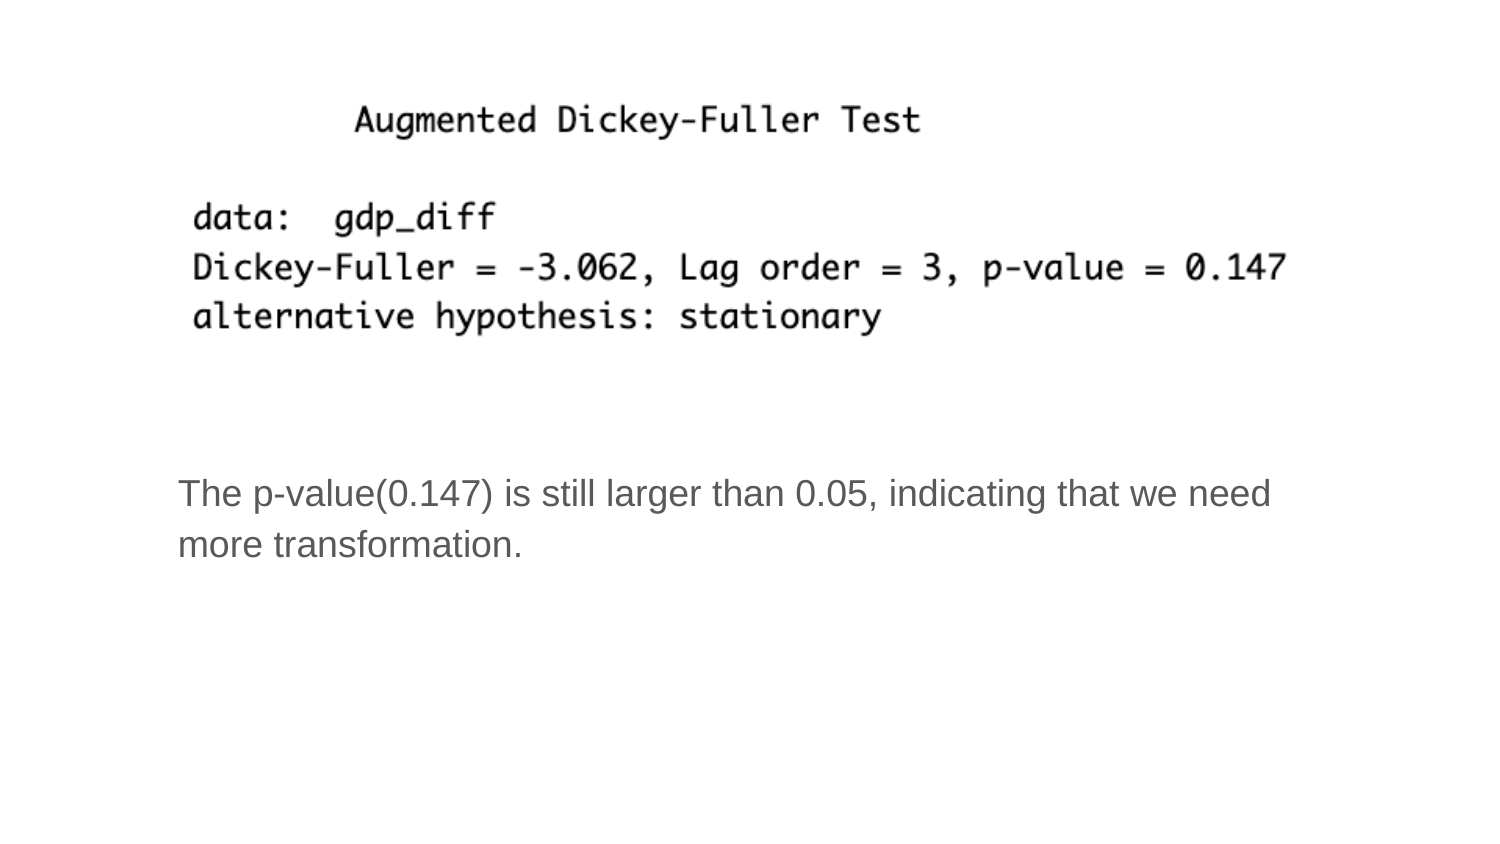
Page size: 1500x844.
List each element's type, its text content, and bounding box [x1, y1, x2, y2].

picture [179, 93, 1321, 363]
text_box The p-value(0.147) is still larger than 0.05, indicating that we need more transformation. [162, 447, 1321, 716]
